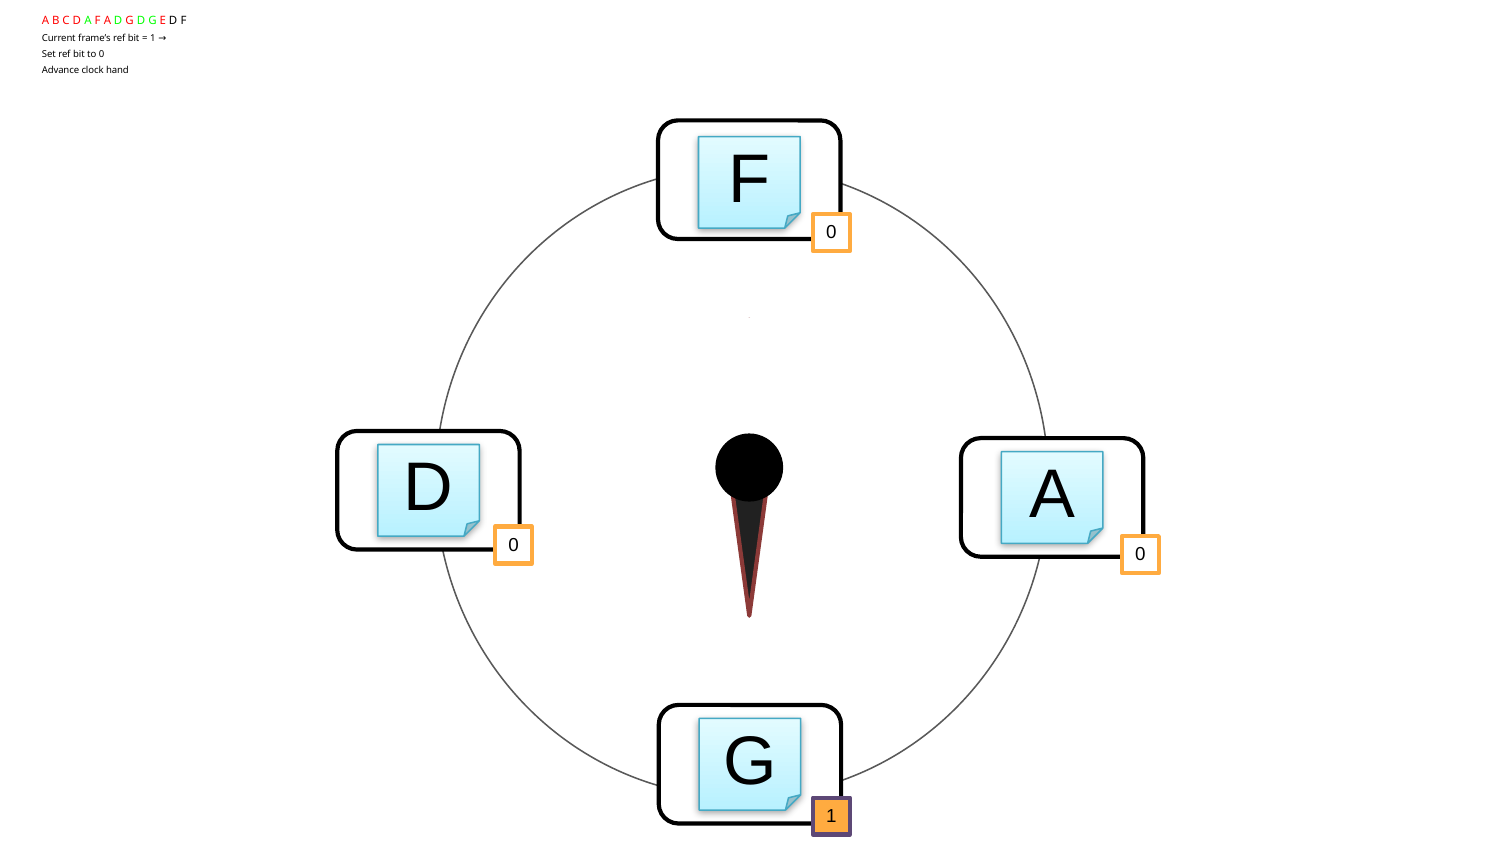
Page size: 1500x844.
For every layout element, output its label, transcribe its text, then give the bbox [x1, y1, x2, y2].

text_box 0 [812, 214, 850, 252]
text_box 0 [495, 526, 532, 564]
text_box [657, 120, 841, 239]
text_box D [377, 444, 480, 537]
text_box [439, 178, 1046, 786]
text_box [960, 438, 1144, 557]
text_box 1 [812, 797, 850, 835]
text_box A [1001, 451, 1103, 544]
list A B C D A F A D G D G E D F Current frame’s ref bit = 1 → Set ref bit to 0 Advance clock hand [0, 0, 699, 92]
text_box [599, 432, 899, 501]
text_box 0 [1121, 536, 1159, 574]
text_box Empty Frame [658, 704, 842, 824]
text_box G [699, 718, 801, 811]
text_box [337, 430, 520, 550]
text_box F [698, 136, 801, 229]
